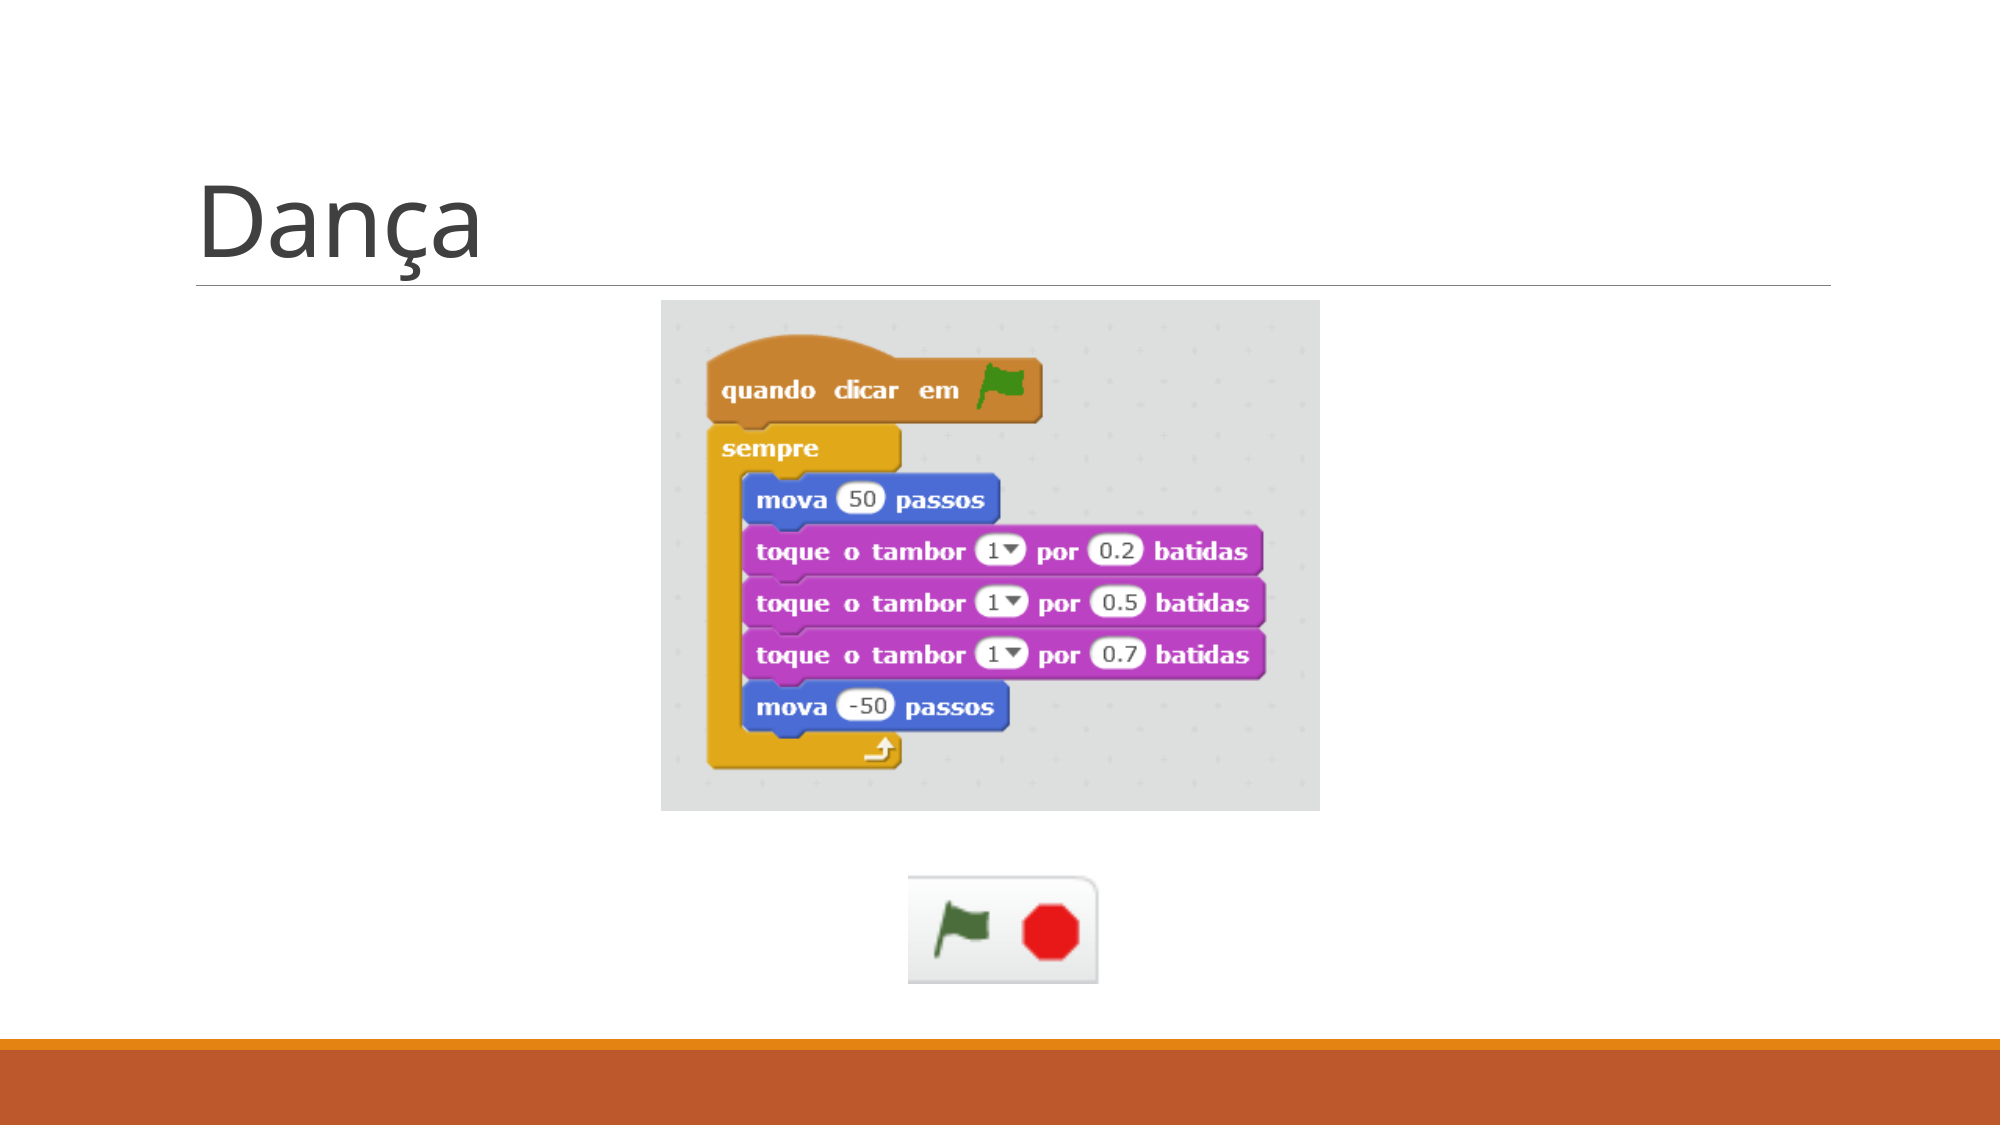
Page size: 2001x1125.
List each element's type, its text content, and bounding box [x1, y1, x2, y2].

picture [660, 300, 1320, 811]
title Dança [180, 47, 1830, 285]
picture [907, 874, 1103, 985]
